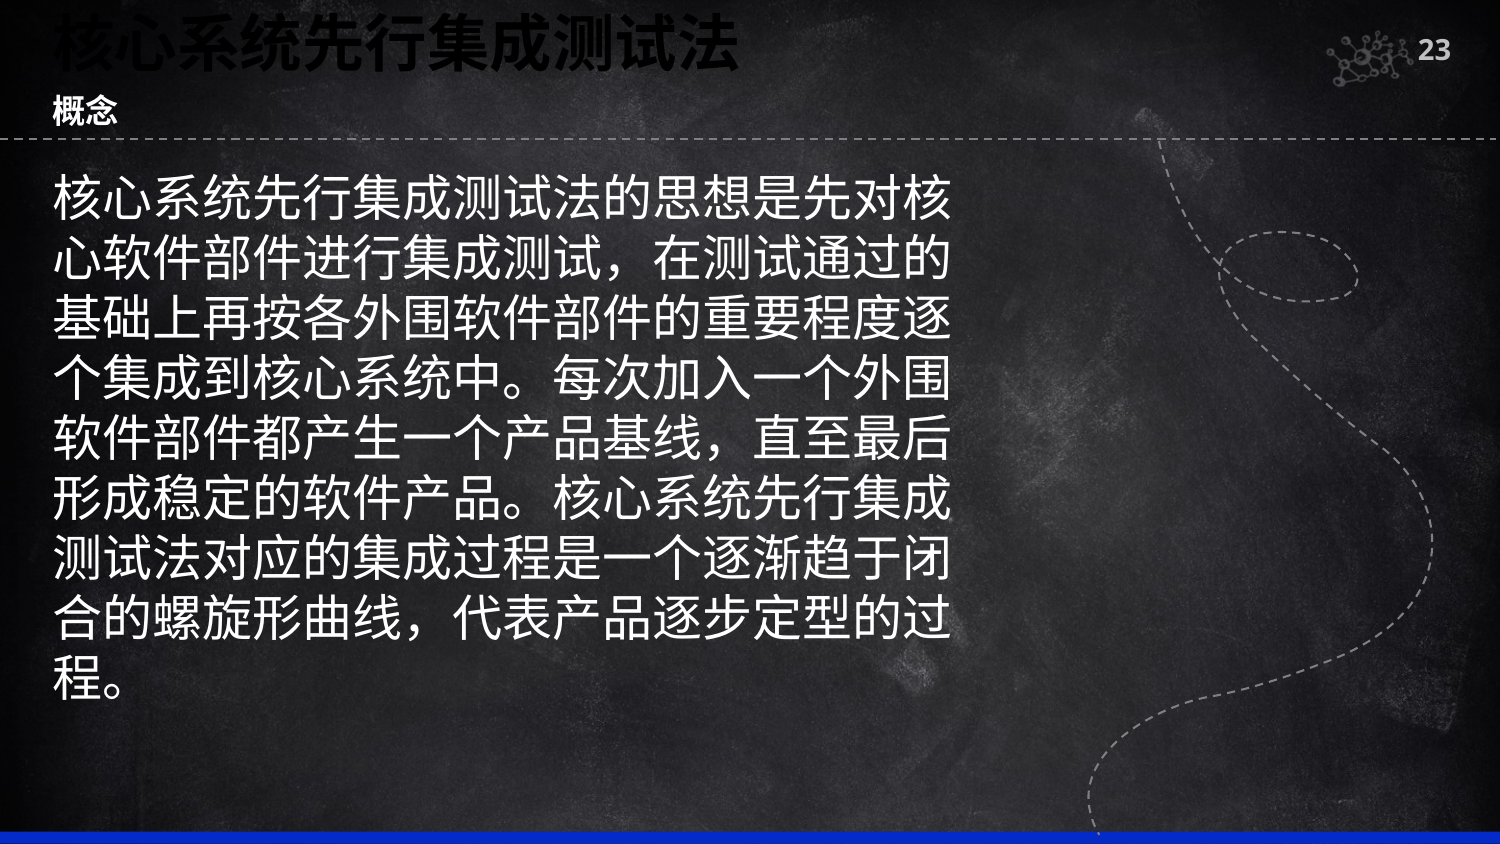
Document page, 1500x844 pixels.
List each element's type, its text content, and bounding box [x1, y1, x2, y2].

list 概念 [52, 90, 1424, 130]
text_box 核心系统先行集成测试法的思想是先对核心软件部件进行集成测试，在测试通过的基础上再按各外围软件部件的重要程度逐个集成到核心系统中。每次加入一个外围软件部件都产生一个产品基线，直至最后形成稳定的软件产品。核心系统先行集成测试法对应的集成过程是一个逐渐趋于闭合的螺旋形曲线，代表产品逐步定型的过程。 [37, 158, 1010, 714]
slide_number 23 [1116, 23, 1467, 84]
picture [0, 0, 1500, 831]
text_box [1088, 140, 1433, 835]
list 核心系统先行集成测试法 [52, 12, 1424, 88]
